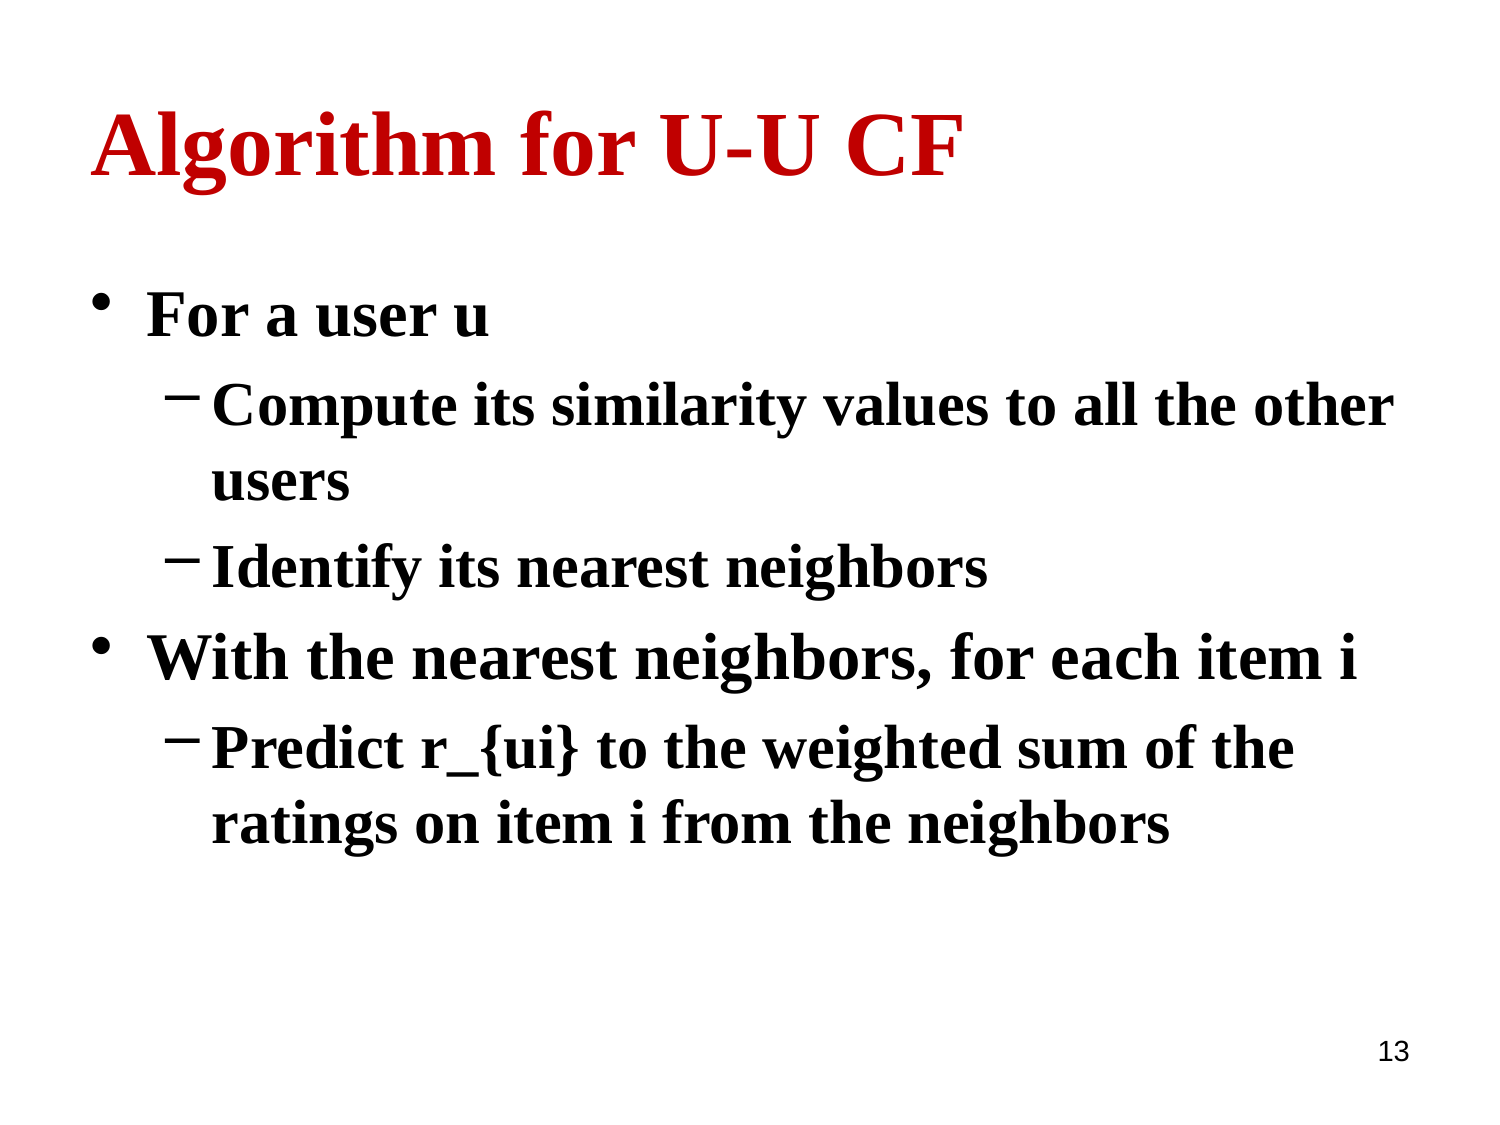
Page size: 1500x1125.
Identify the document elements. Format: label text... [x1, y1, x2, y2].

list For a user u Compute its similarity values to all the other users Identify its nearest neighbors With the nearest neighbors, for each item i Predict r_{ui} to the weighted sum of the ratings on item i from the neighbors [75, 262, 1500, 1005]
slide_number 13 [1074, 1024, 1425, 1103]
title Algorithm for U-U CF [75, 45, 1425, 233]
